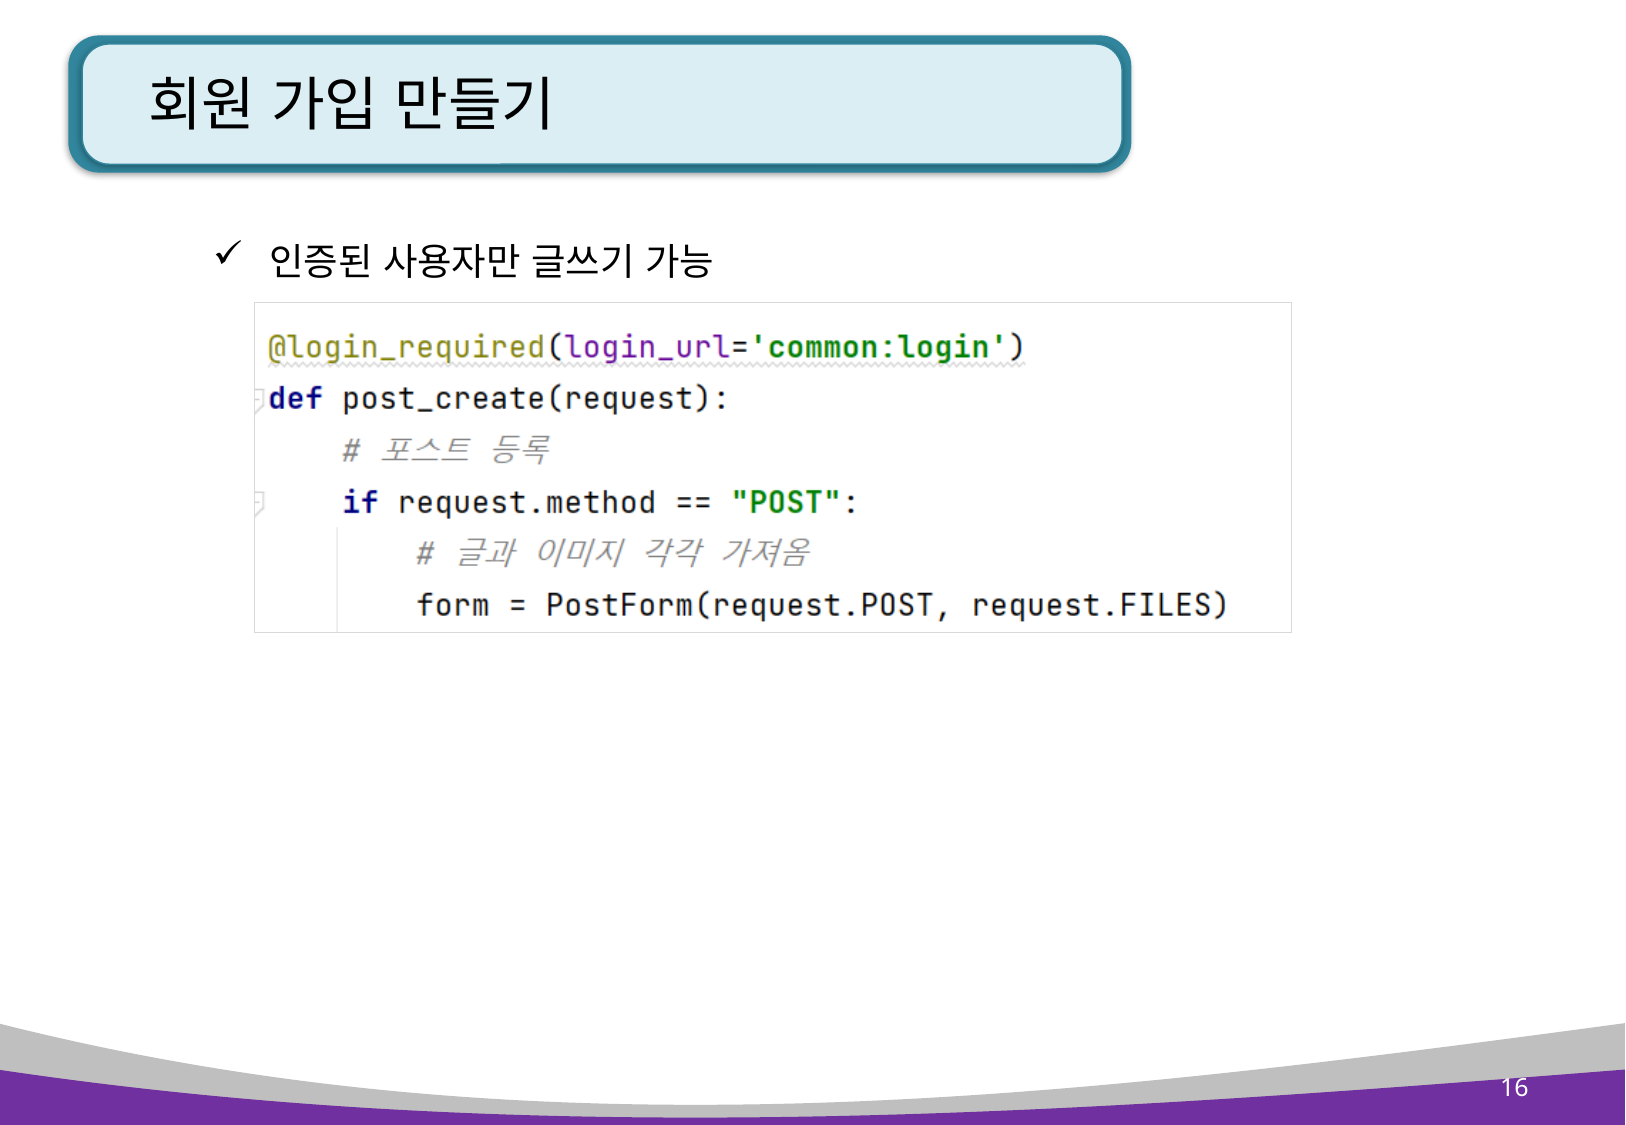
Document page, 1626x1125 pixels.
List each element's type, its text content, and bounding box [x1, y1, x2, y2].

text_box 인증된 사용자만 글쓰기 가능 [198, 208, 1356, 291]
picture [254, 302, 1292, 633]
slide_number 16 [1452, 1058, 1544, 1119]
title 회원 가입 만들기 [103, 32, 1121, 173]
